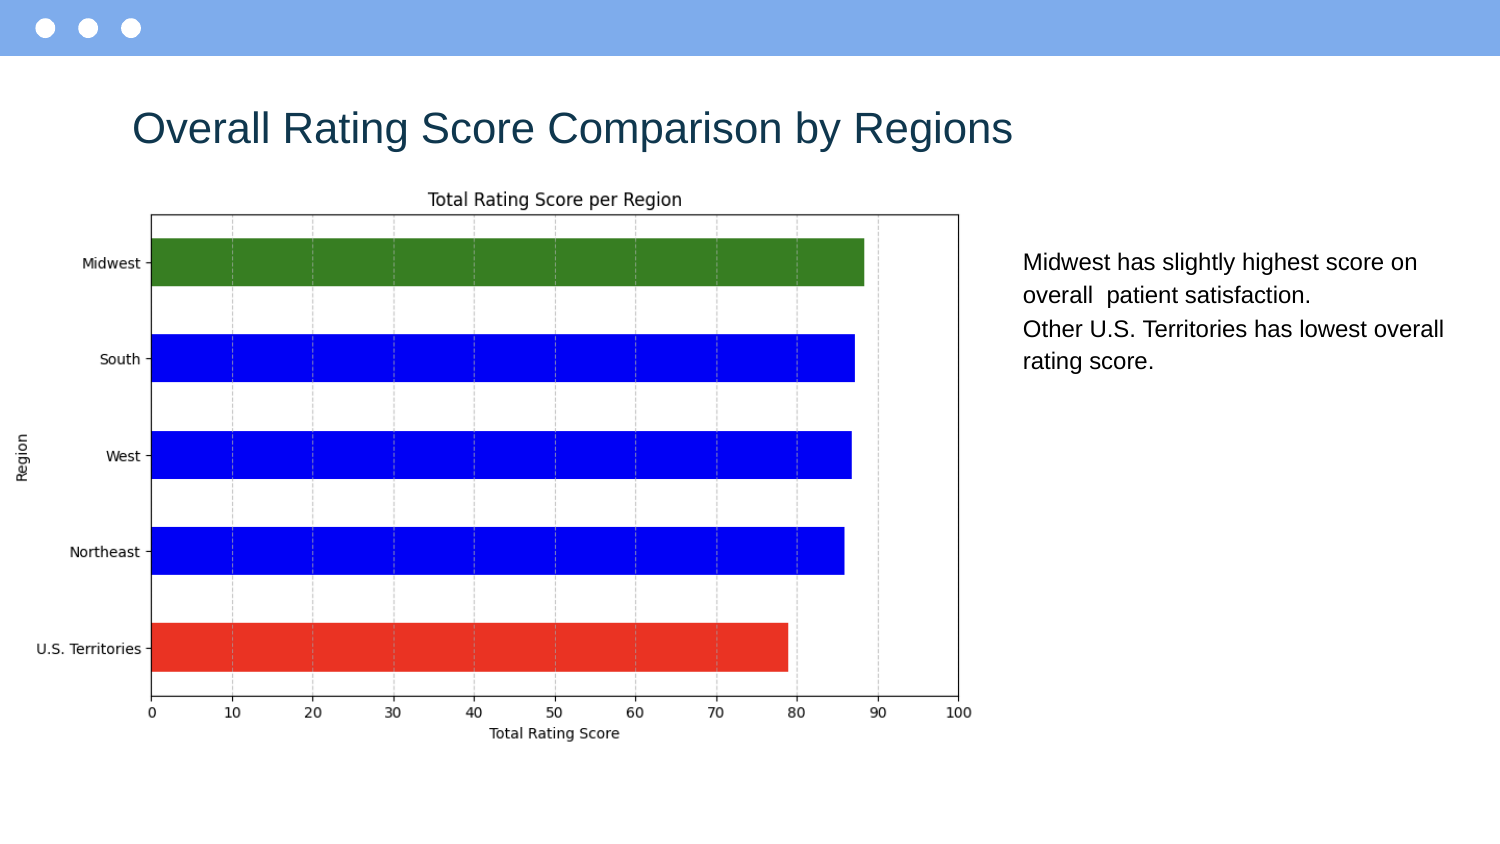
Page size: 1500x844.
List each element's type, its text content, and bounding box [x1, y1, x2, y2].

title Overall Rating Score Comparison by Regions [117, 76, 1383, 154]
picture [5, 181, 983, 751]
text_box Midwest has slightly highest score on overall patient satisfaction. Other U.S. Territories has lowest overall rating score. [1007, 227, 1483, 390]
